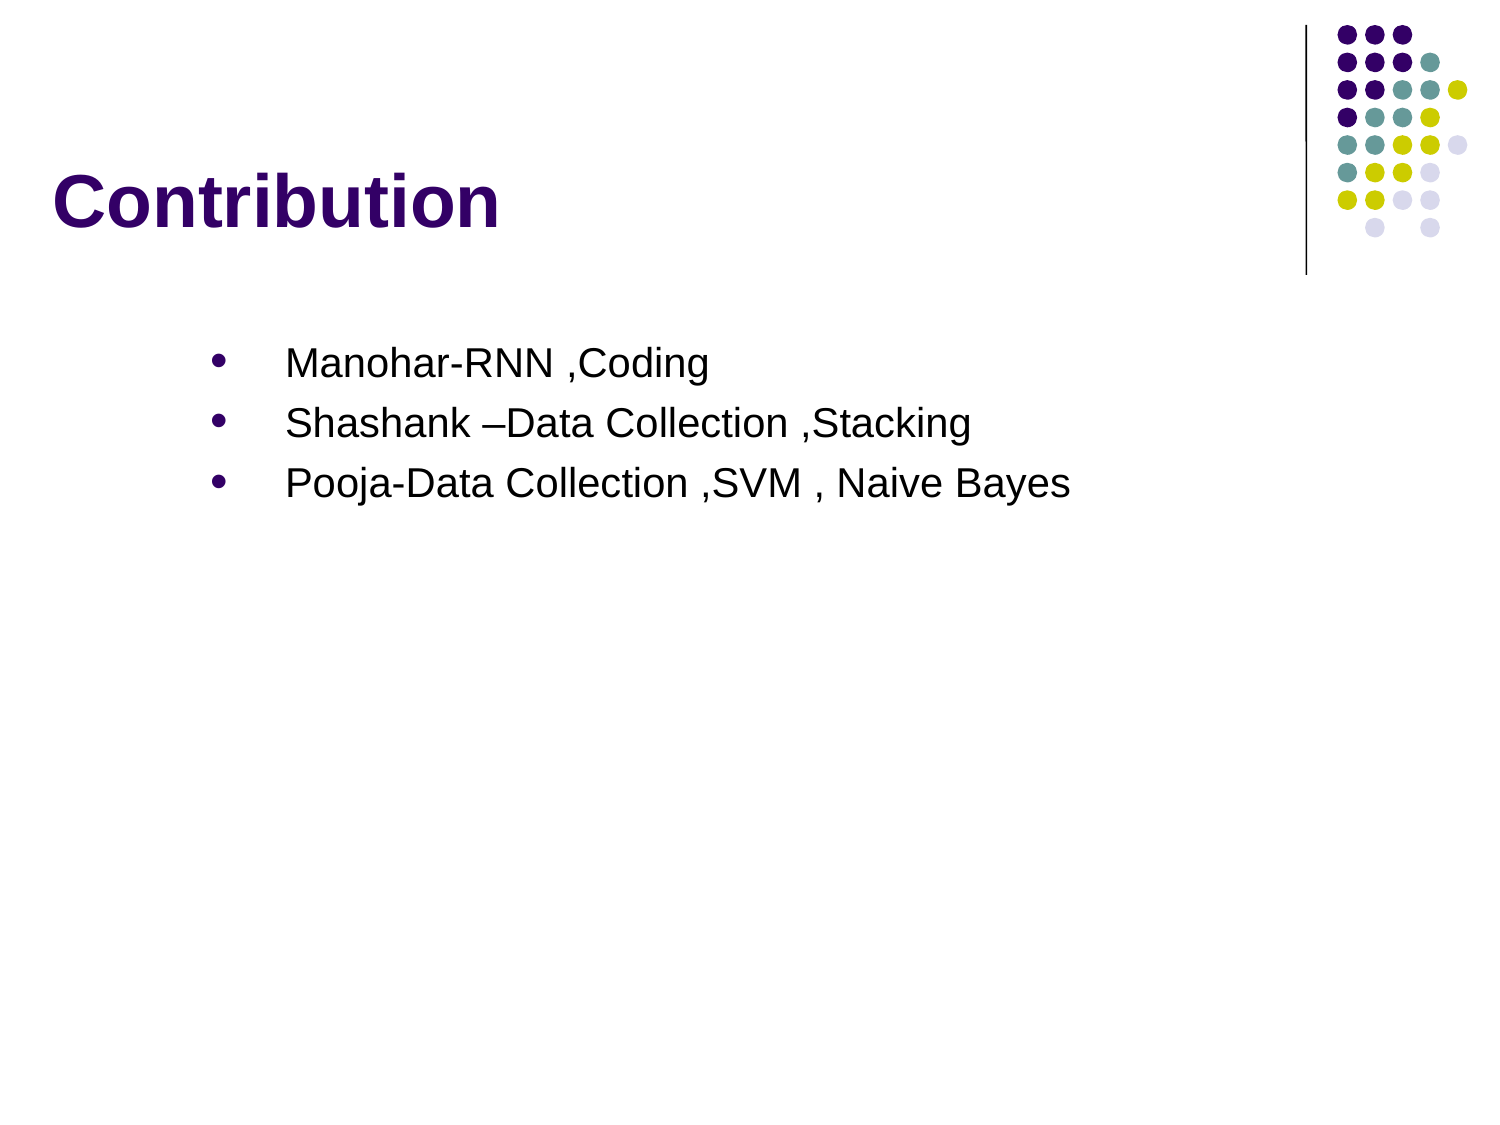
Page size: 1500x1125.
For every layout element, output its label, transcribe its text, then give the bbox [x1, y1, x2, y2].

list Manohar-RNN ,Coding Shashank –Data Collection ,Stacking Pooja-Data Collection ,SVM , Naive Bayes [187, 249, 1400, 974]
title Contribution [37, 37, 1300, 250]
text_box [572, 420, 581, 429]
